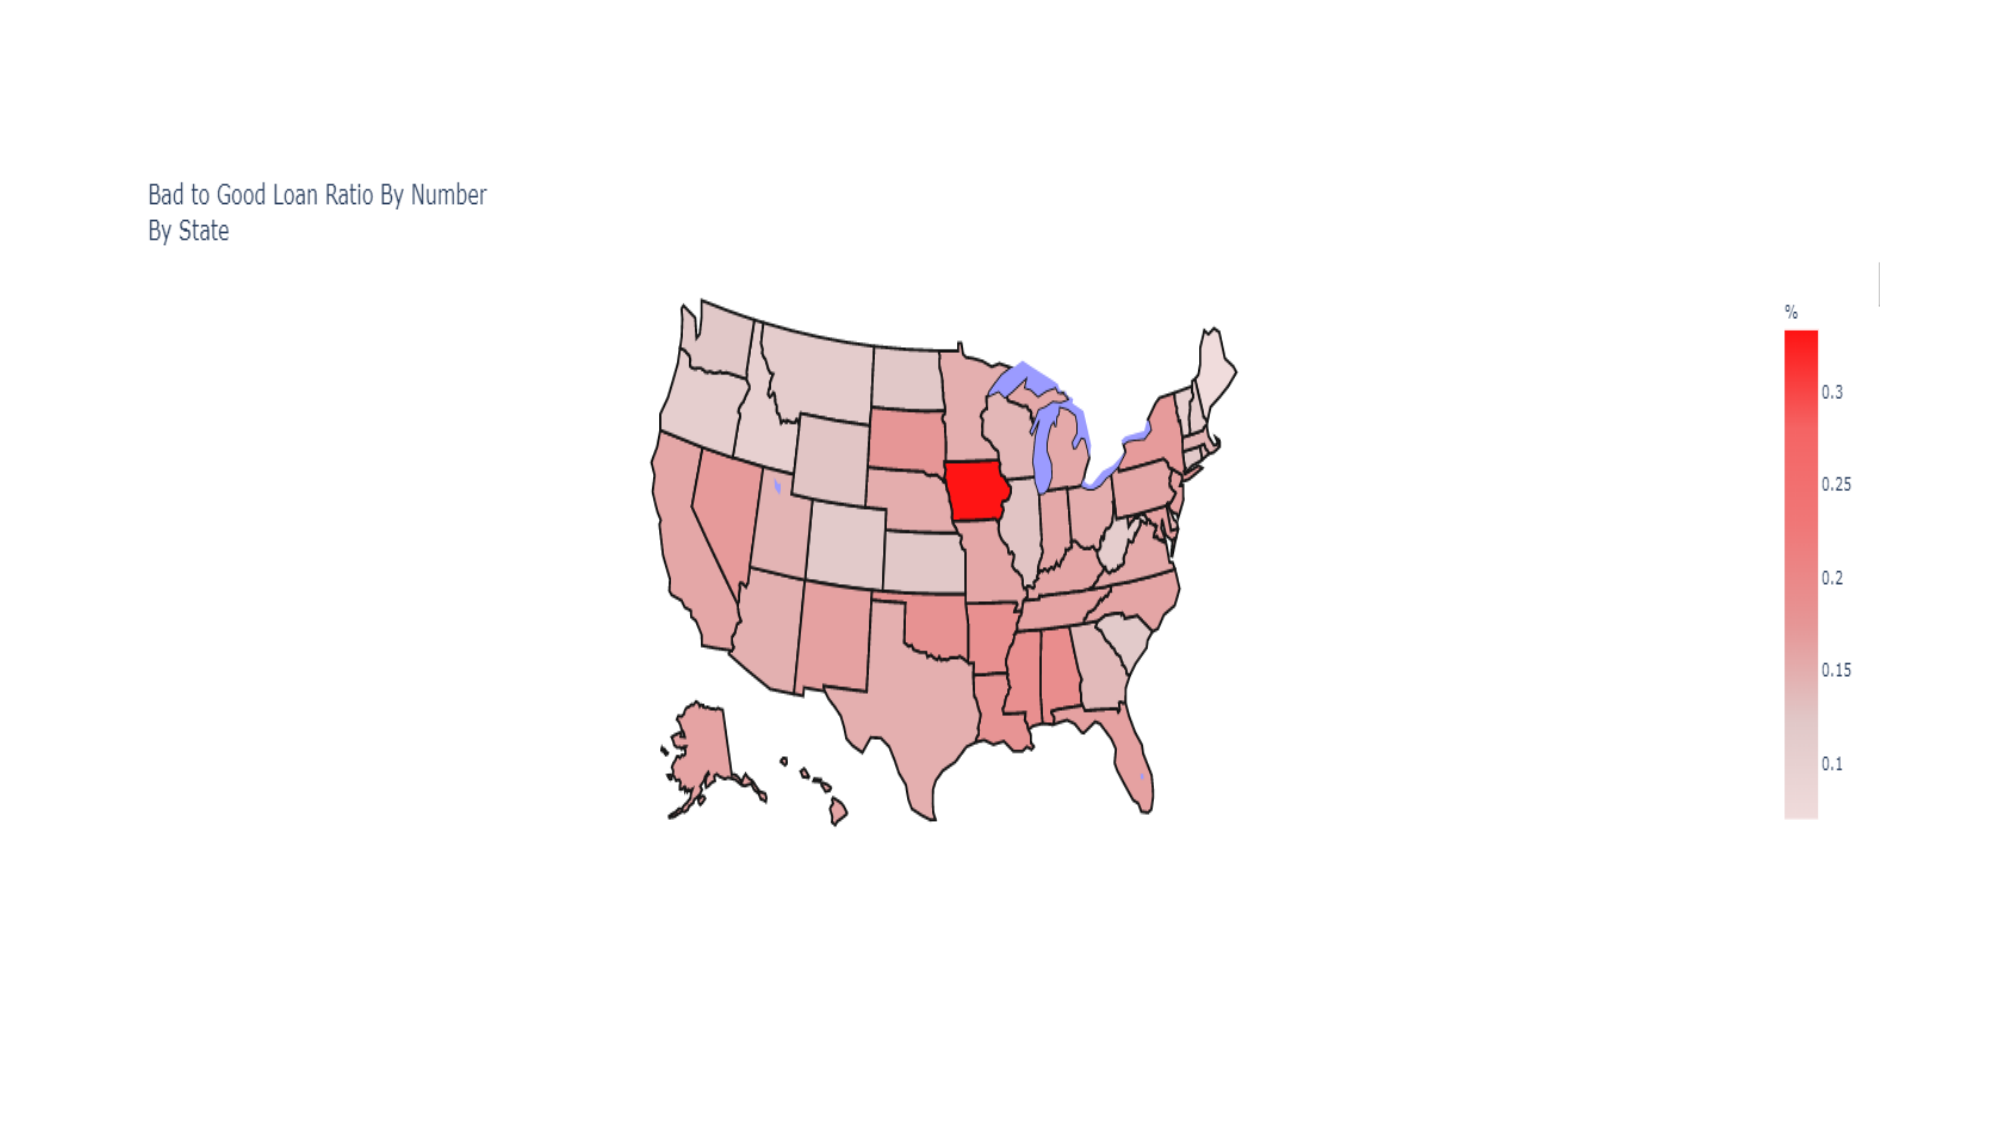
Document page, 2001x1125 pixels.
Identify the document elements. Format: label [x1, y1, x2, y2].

list [137, 128, 1880, 941]
